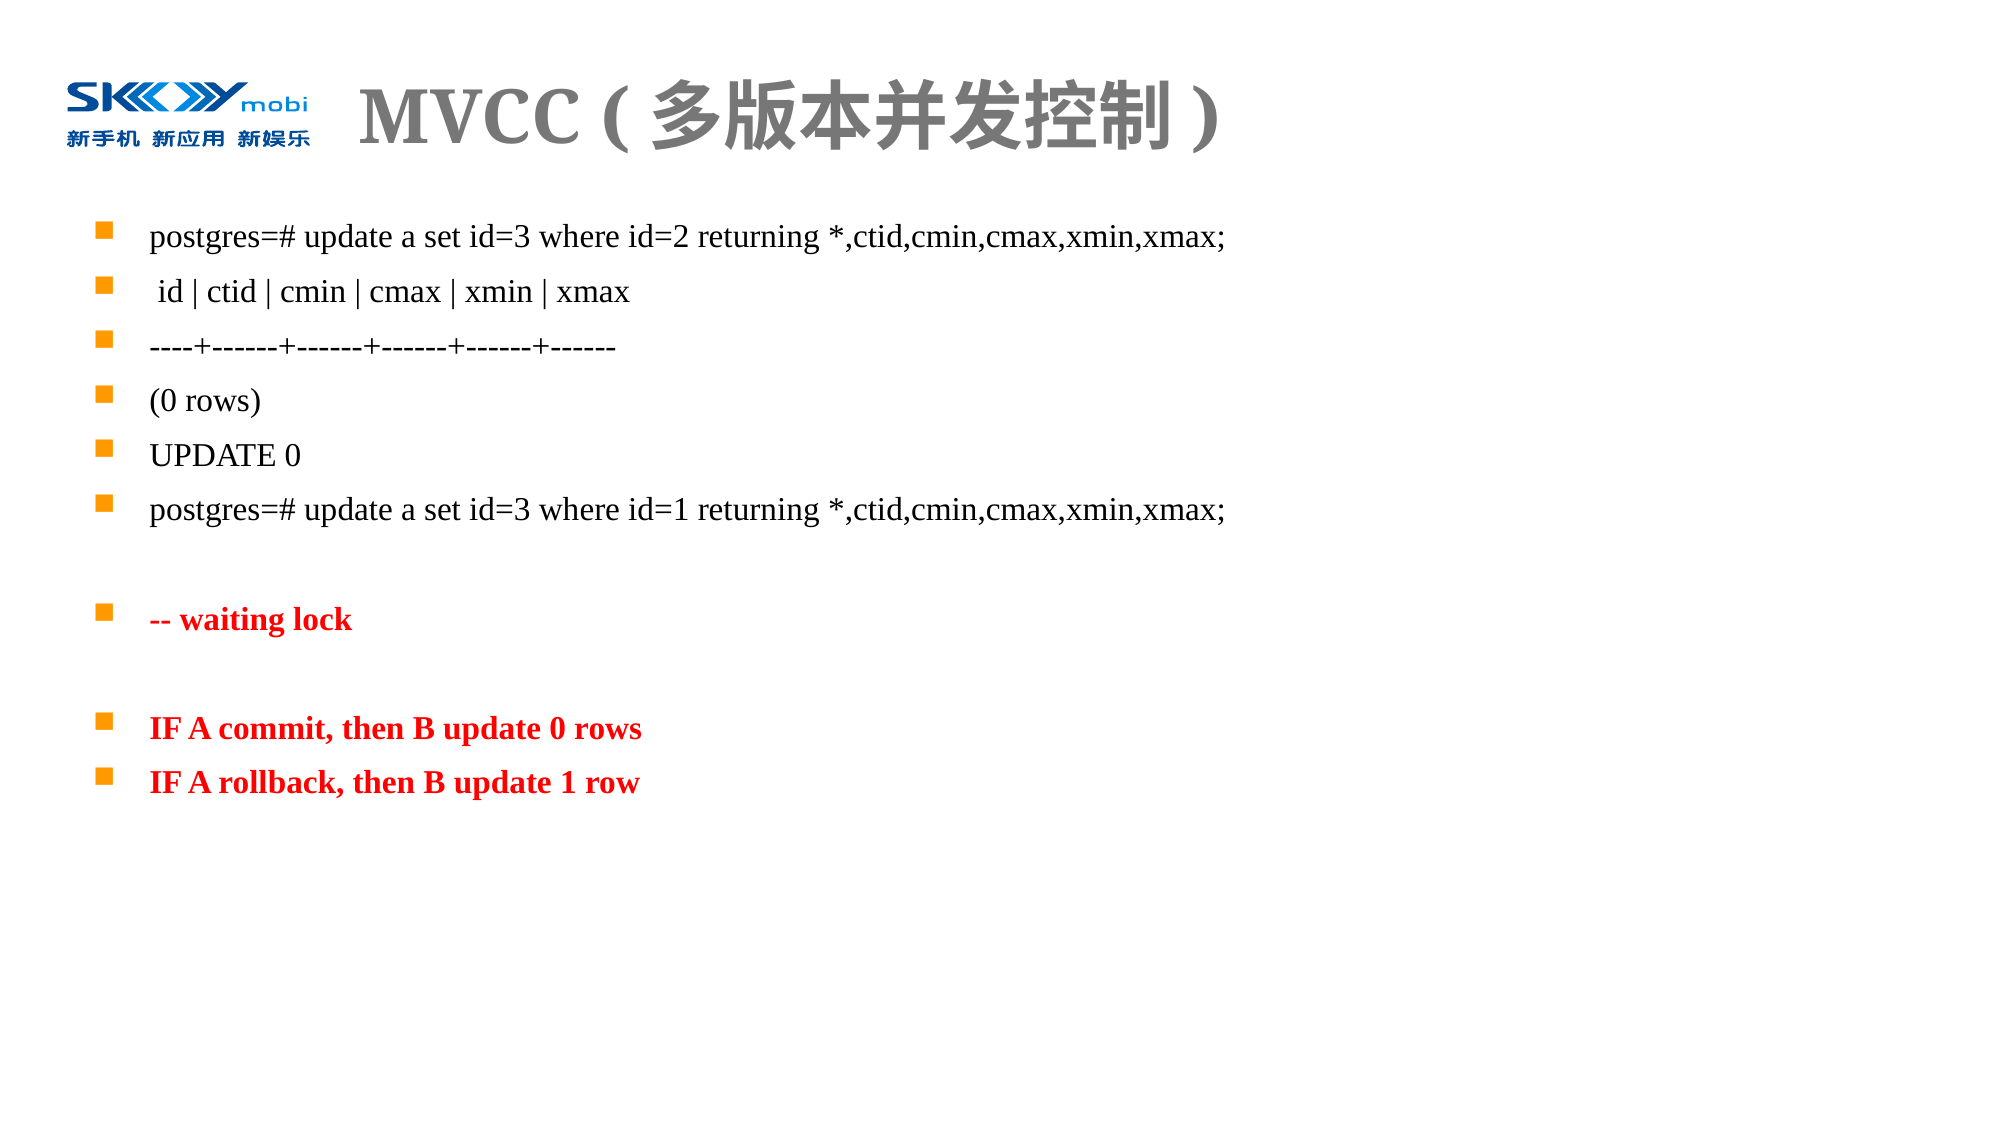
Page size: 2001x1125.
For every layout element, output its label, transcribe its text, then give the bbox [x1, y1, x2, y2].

title MVCC (多版本并发控制) [343, 60, 1901, 167]
list postgres=# update a set id=3 where id=2 returning *,ctid,cmin,cmax,xmin,xmax; id | ctid | cmin | cmax | xmin | xmax ----+------+------+------+------+------ (0 rows) UPDATE 0 postgres=# update a set id=3 where id=1 returning *,ctid,cmin,cmax,xmin,xmax; -- waiting lock IF A commit, then B update 0 rows IF A rollback, then B update 1 row [77, 198, 1901, 1020]
